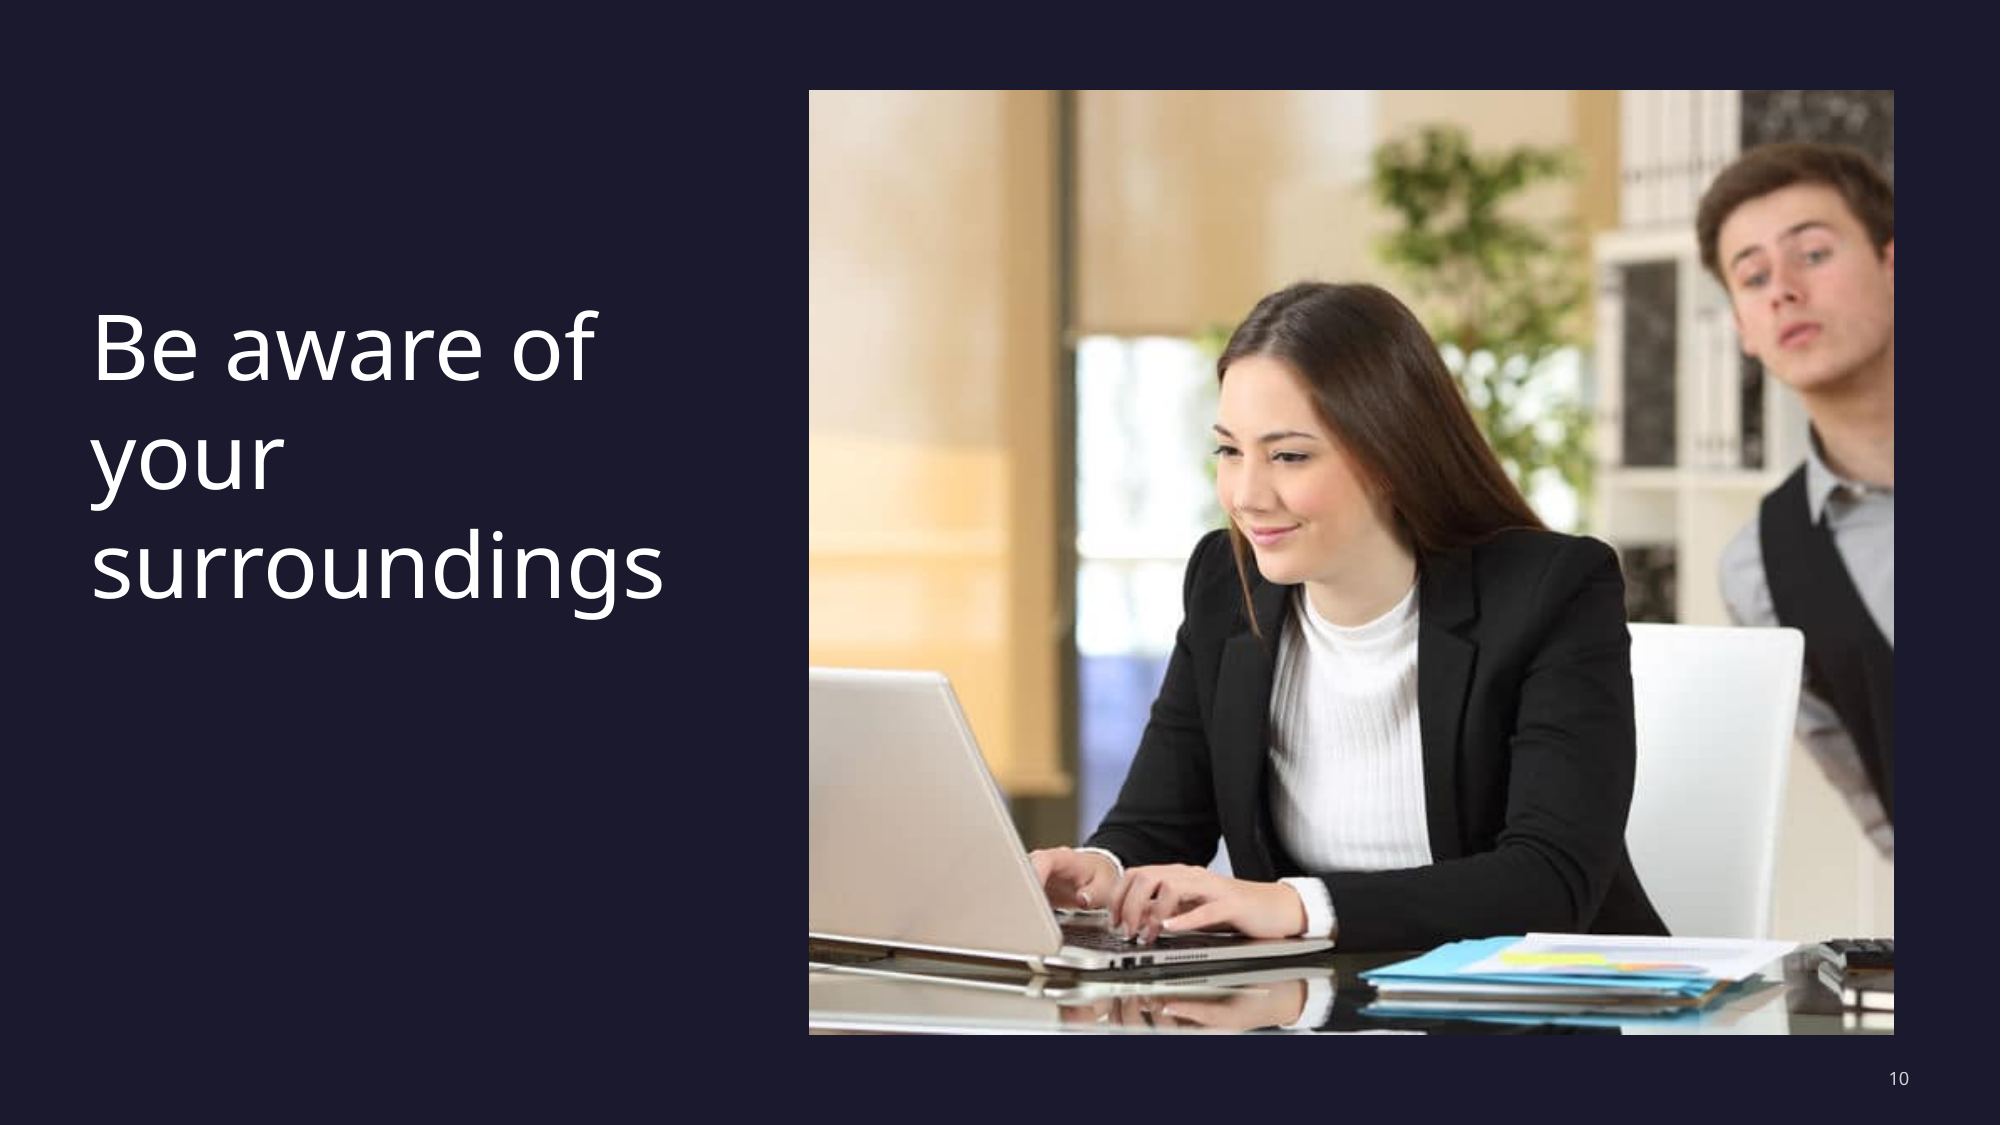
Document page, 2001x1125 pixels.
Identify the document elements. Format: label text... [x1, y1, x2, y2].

slide_number 10 [1632, 1067, 1910, 1093]
picture [809, 90, 1894, 1035]
title Be aware of your surroundings [90, 289, 742, 617]
